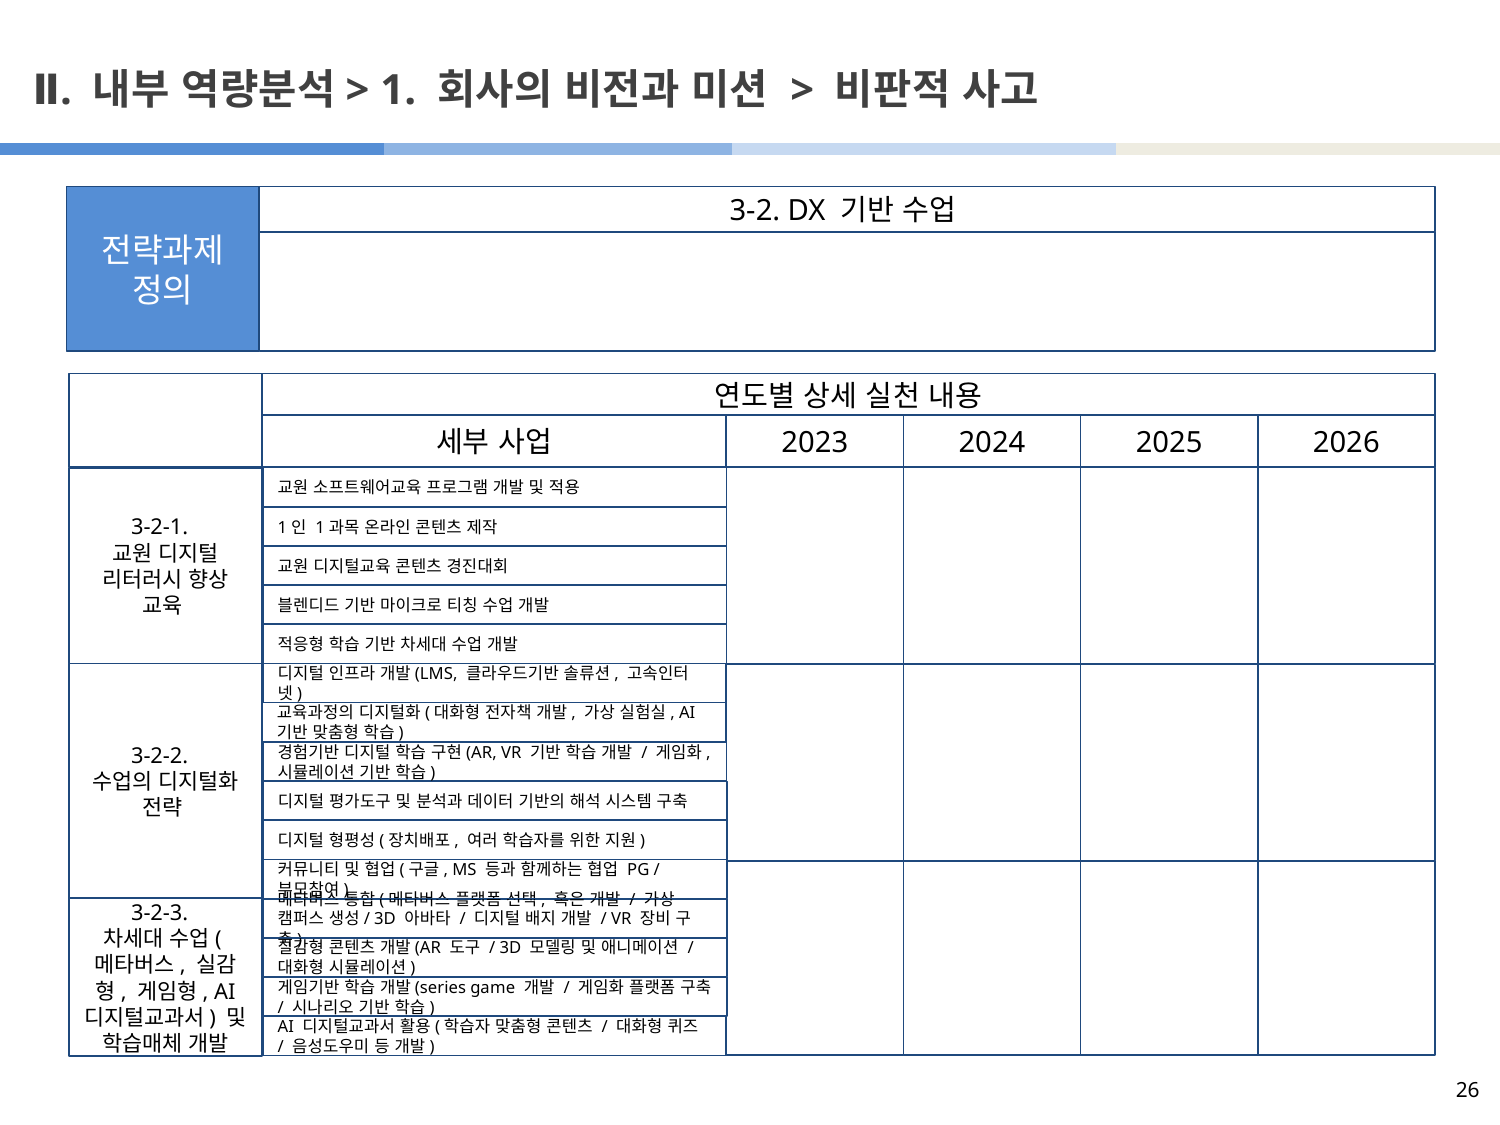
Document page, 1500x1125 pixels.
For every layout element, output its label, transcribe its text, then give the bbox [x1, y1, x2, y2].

text_box [1079, 465, 1256, 662]
text_box 블렌디드 기반 마이크로 티칭 수업 개발 [261, 583, 729, 622]
text_box 세부 사업 [260, 413, 724, 469]
text_box [1079, 662, 1256, 859]
text_box [1256, 859, 1437, 1057]
text_box [1079, 859, 1256, 1057]
text_box [901, 465, 1079, 662]
text_box 2024 [901, 413, 1079, 465]
text_box [257, 230, 1437, 353]
text_box 교육과정의 디지털화(대화형 전자책 개발, 가상 실험실, AI기반 맞춤형 학습) [260, 701, 728, 743]
title Ⅱ. 내부 역량분석> 1. 회사의 비전과 미션 > 비판적 사고 [17, 42, 1117, 133]
text_box 3-2-3. 차세대 수업(메타버스, 실감형, 게임형, AI 디지털교과서) 및 학습매체 개발 [67, 896, 264, 1058]
text_box 경험기반 디지털 학습 구현(AR, VR 기반 학습 개발 / 게임화, 시뮬레이션 기반 학습) [261, 740, 729, 779]
text_box AI 디지털교과서 활용(학습자 맞춤형 콘텐츠 / 대화형 퀴즈 / 음성도우미 등 개발) [261, 1014, 728, 1057]
text_box 교원 소프트웨어교육 프로그램 개발 및 적용 [261, 466, 729, 505]
text_box 2025 [1079, 413, 1256, 465]
text_box 연도별 상세 실천 내용 [260, 371, 1437, 413]
text_box 교원 디지털교육 콘텐츠 경진대회 [261, 544, 729, 583]
text_box [724, 465, 901, 662]
text_box 2023 [724, 413, 901, 465]
text_box 디지털 평가도구 및 분석과 데이터 기반의 해석 시스템 구축 [261, 779, 730, 823]
text_box 메타버스 통합(메타버스 플랫폼 선택, 혹은 개발 / 가상 캠퍼스 생성/ 3D 아바타 / 디지털 배지 개발 / VR 장비 구축) [261, 901, 729, 935]
text_box 2026 [1256, 413, 1437, 465]
text_box [728, 662, 901, 859]
text_box 1인 1과목 온라인 콘텐츠 제작 [261, 505, 729, 544]
text_box [901, 859, 1079, 1057]
text_box 3-2-2. 수업의 디지털화 전략 [67, 661, 261, 896]
text_box 커뮤니티 및 협업(구글, MS 등과 함께하는 협업 PG / 부모참여) [261, 862, 729, 901]
text_box 3-2. DX 기반 수업 [257, 184, 1437, 230]
text_box 26 [1435, 1068, 1495, 1111]
text_box [901, 662, 1079, 859]
text_box [1256, 465, 1437, 662]
text_box 3-2-1. 교원 디지털 리터러시 향상 교육 [67, 466, 261, 661]
text_box 디지털 인프라 개발(LMS, 클라우드기반 솔류션, 고속인터넷) [261, 661, 728, 701]
text_box 적응형 학습 기반 차세대 수업 개발 [261, 622, 729, 665]
text_box 게임기반 학습 개발(series game 개발 / 게임화 플랫폼 구축 / 시나리오 기반 학습) [261, 975, 729, 1018]
text_box [1256, 662, 1437, 859]
text_box [728, 859, 901, 1057]
text_box [67, 371, 260, 466]
text_box 전략과제 정의 [64, 184, 257, 353]
text_box 실감형 콘텐츠 개발(AR 도구 / 3D 모델링 및 애니메이션 / 대화형 시뮬레이션) [261, 935, 729, 975]
text_box 디지털 형평성(장치배포, 여러 학습자를 위한 지원) [261, 817, 729, 862]
